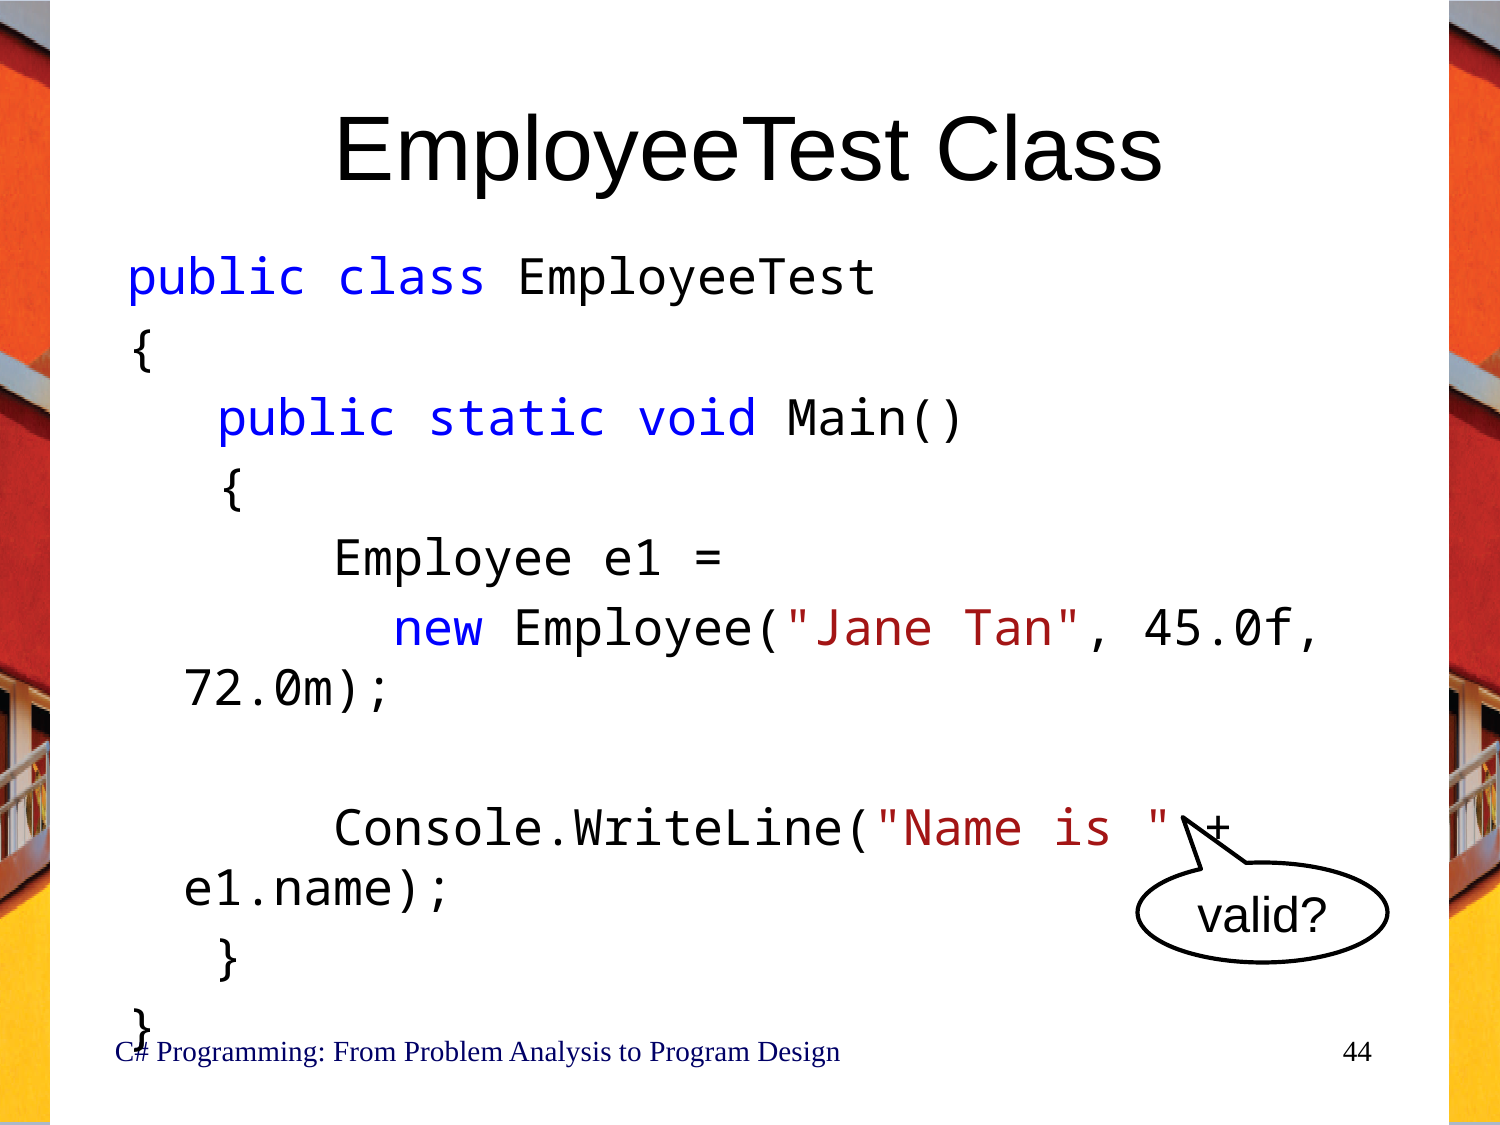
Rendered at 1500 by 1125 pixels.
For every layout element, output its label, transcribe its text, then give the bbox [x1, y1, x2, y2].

picture [1449, 0, 1500, 1125]
list public class EmployeeTest { public static void Main() { Employee e1 = new Employee("Jane Tan", 45.0f, 72.0m); Console.WriteLine("Name is " + e1.name); } } [112, 237, 1438, 963]
footer C# Programming: From Problem Analysis to Program Design [99, 1024, 988, 1101]
title EmployeeTest Class [112, 49, 1388, 237]
picture [0, 0, 50, 1125]
slide_number 44 [1074, 1024, 1388, 1101]
text_box valid? [1135, 815, 1390, 965]
